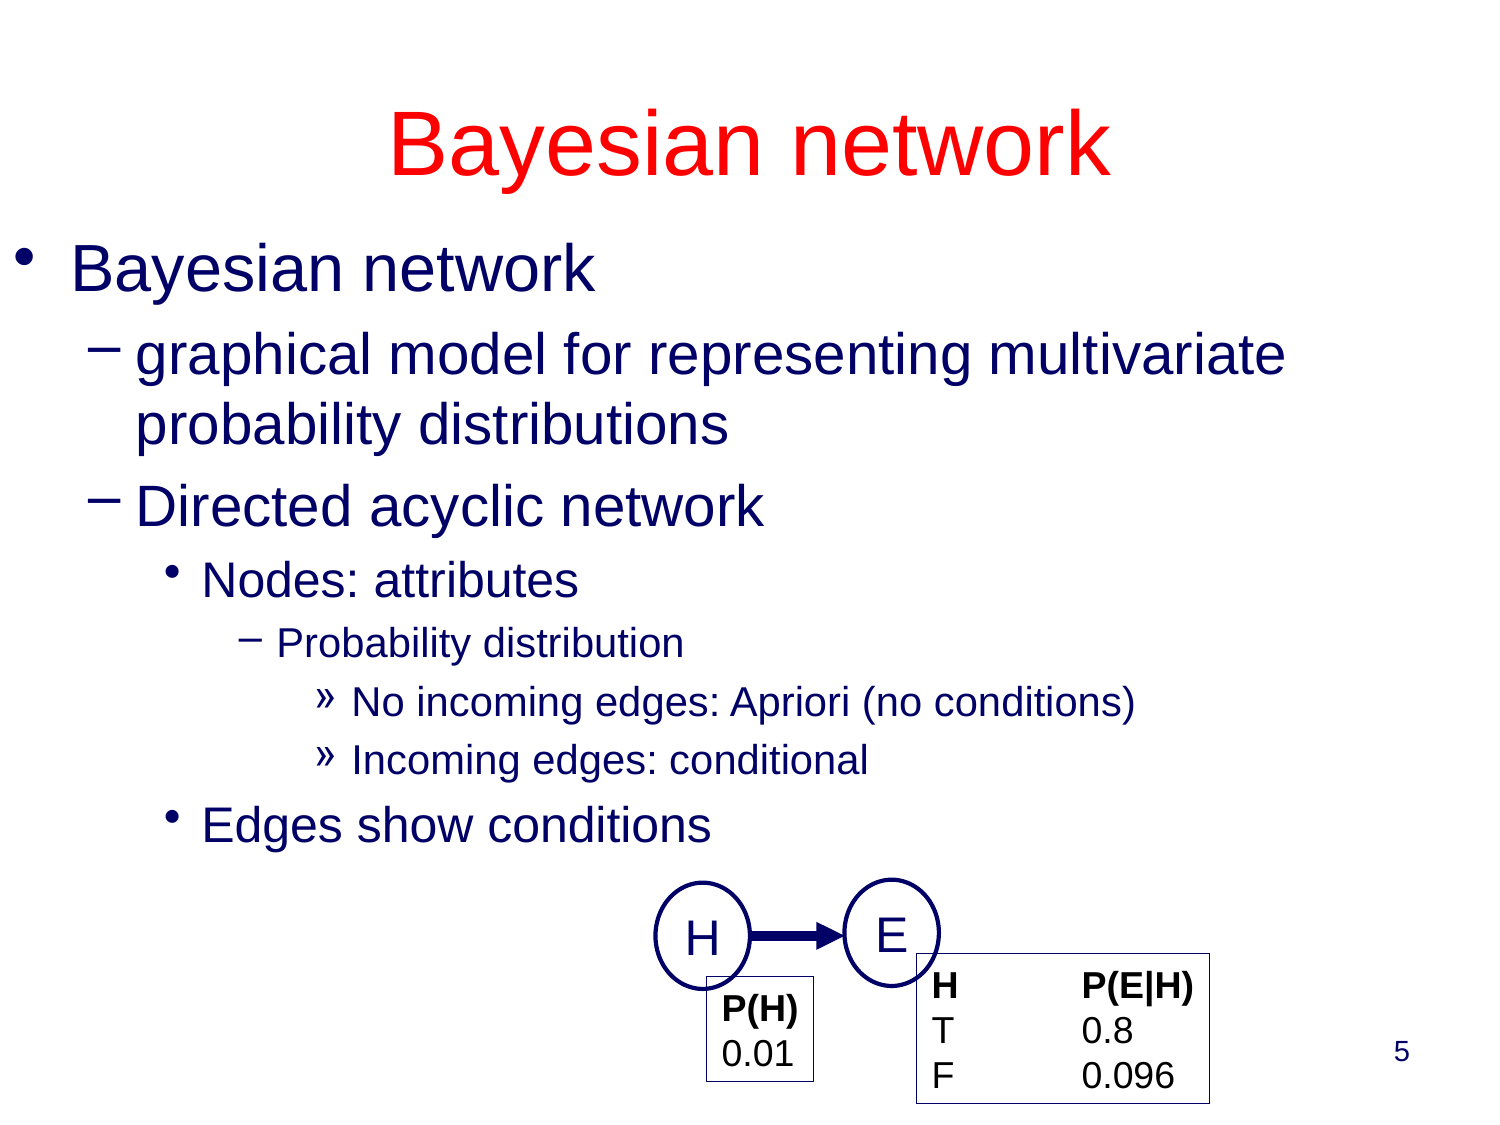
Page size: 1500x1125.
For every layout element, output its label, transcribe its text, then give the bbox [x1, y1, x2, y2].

title Bayesian network [75, 45, 1425, 233]
text_box H [653, 880, 752, 992]
list Bayesian network graphical model for representing multivariate probability distributions Directed acyclic network Nodes: attributes Probability distribution No incoming edges: Apriori (no conditions) Incoming edges: conditional Edges show conditions [0, 217, 1349, 733]
text_box P(H) 0.01 [706, 976, 814, 1082]
text_box E [842, 877, 942, 989]
slide_number 5 [1210, 1024, 1425, 1103]
text_box H P(E|H) T 0.8 F 0.096 [916, 953, 1210, 1104]
